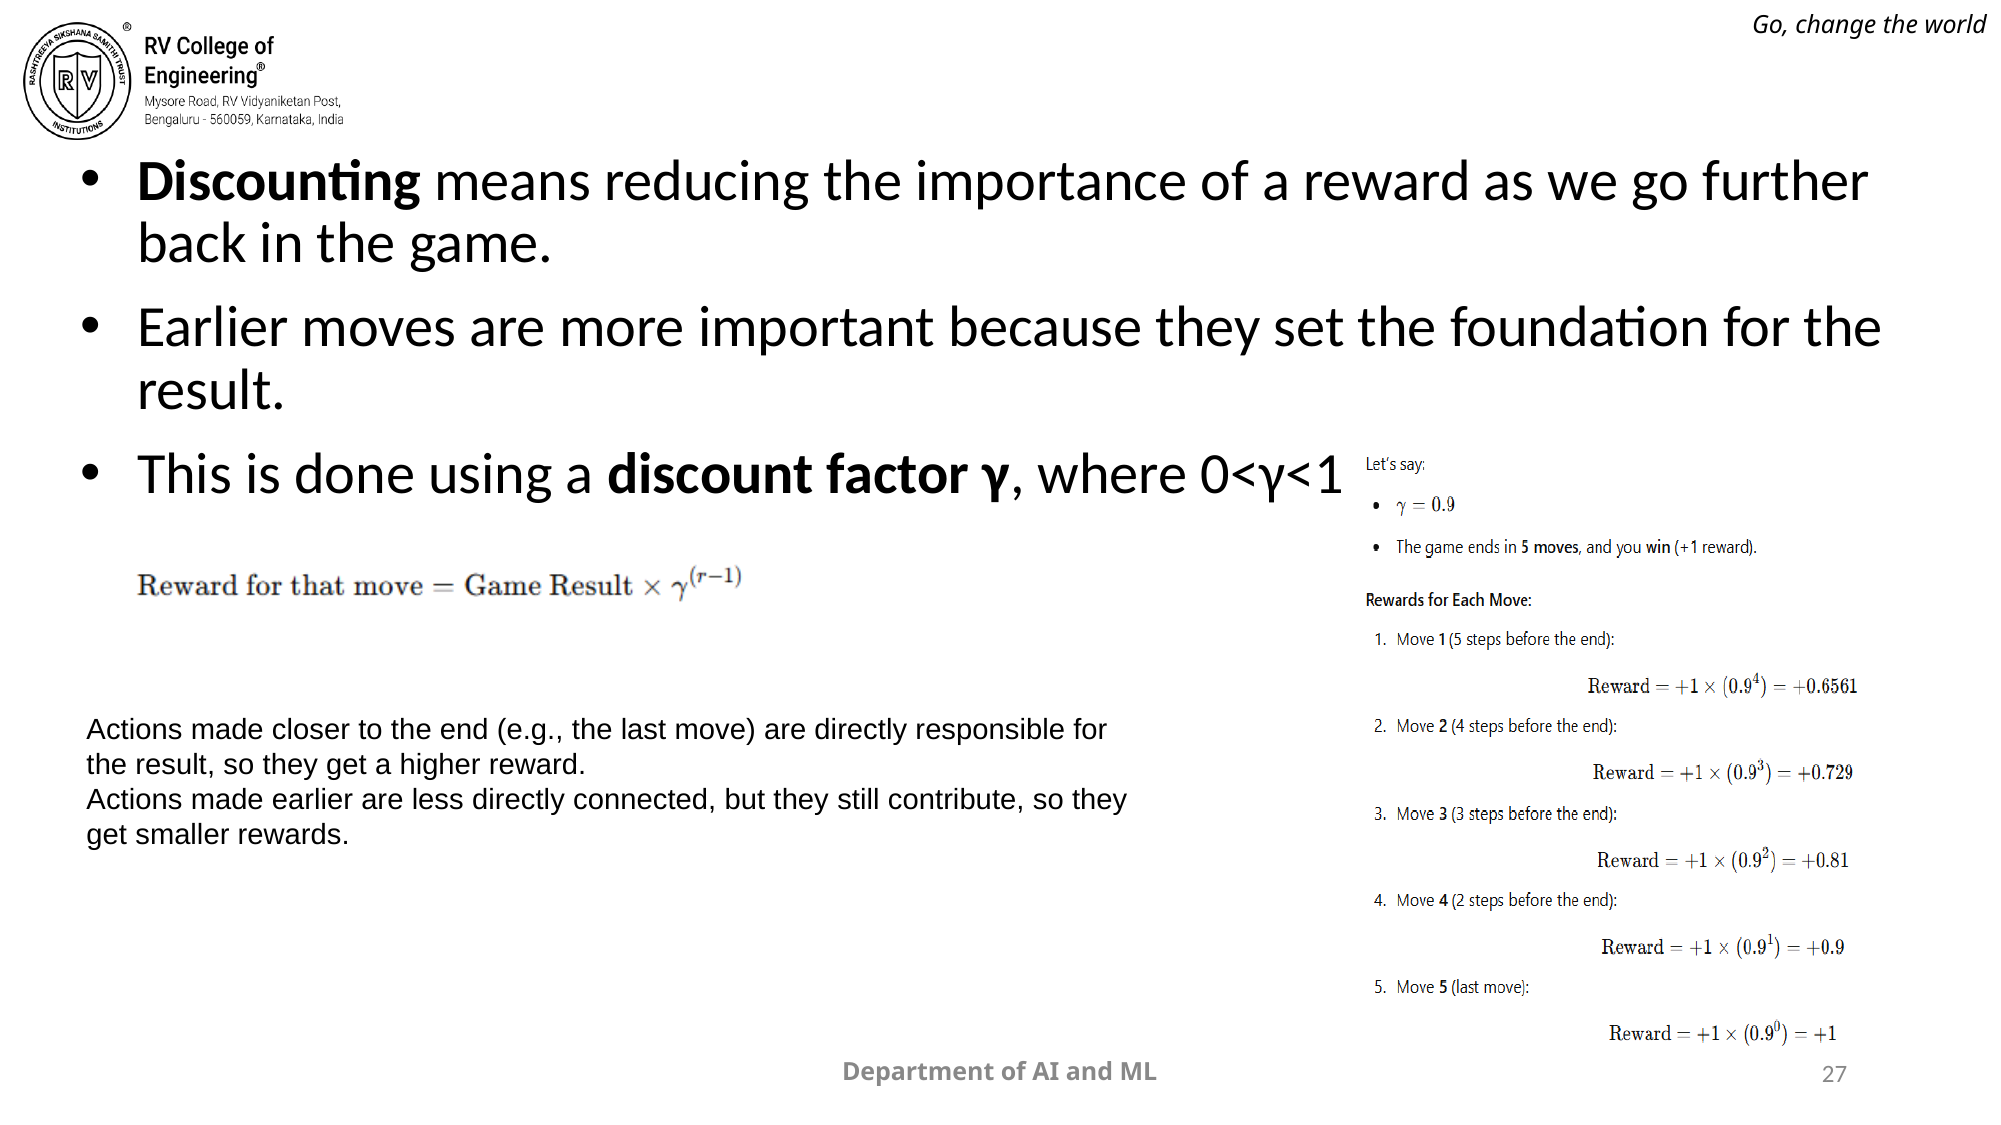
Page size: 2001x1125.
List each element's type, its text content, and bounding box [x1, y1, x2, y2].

list Discounting means reducing the importance of a reward as we go further back in the game. Earlier moves are more important because they set the foundation for the result. This is done using a discount factor γ, where 0<γ<1 [47, 142, 1949, 1043]
picture [23, 22, 343, 140]
text_box Actions made closer to the end (e.g., the last move) are directly responsible for the result, so they get a higher reward. Actions made earlier are less directly connected, but they still contribute, so they get smaller rewards. [71, 703, 1151, 858]
picture [1347, 446, 2000, 1065]
picture [128, 562, 769, 630]
slide_number 27 [1412, 1073, 1863, 1103]
footer Department of AI and ML [662, 1042, 1338, 1103]
